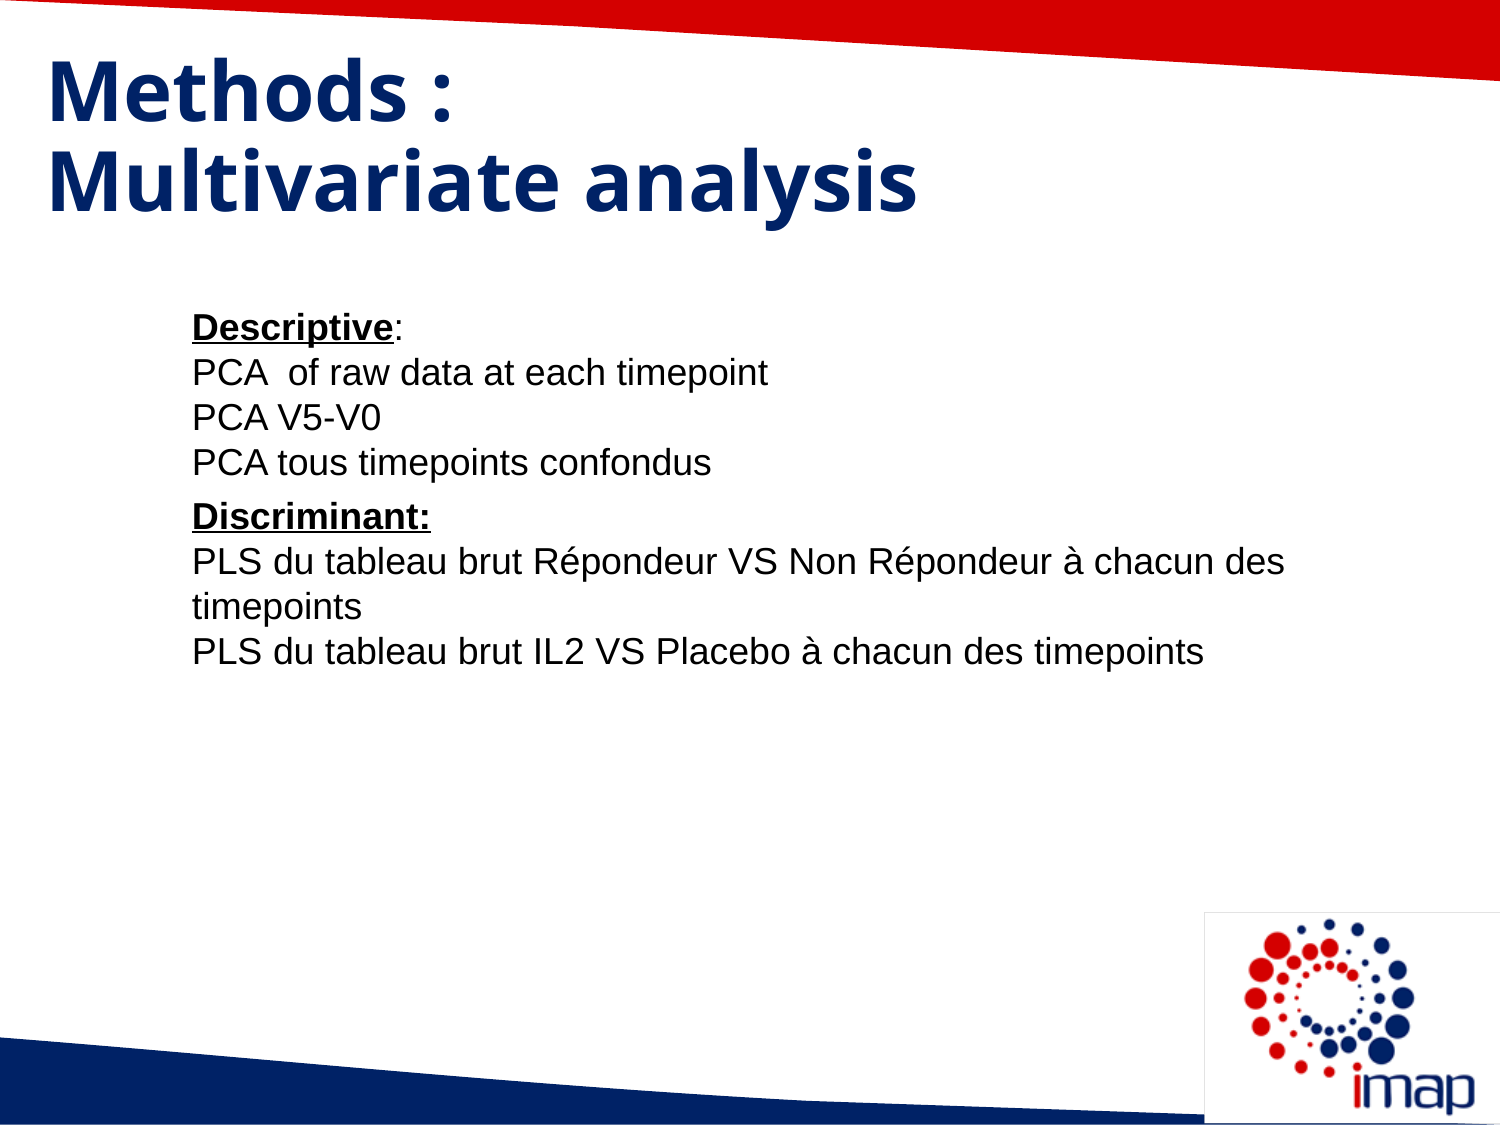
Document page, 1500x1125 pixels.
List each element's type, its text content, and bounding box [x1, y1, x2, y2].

text_box Discriminant: PLS du tableau brut Répondeur VS Non Répondeur à chacun des timepoints PLS du tableau brut IL2 VS Placebo à chacun des timepoints [177, 484, 1323, 668]
text_box Descriptive: PCA of raw data at each timepoint PCA V5-V0 PCA tous timepoints confondus [177, 295, 1170, 478]
text_box Methods : Multivariate analysis [30, 78, 1324, 201]
picture [1203, 911, 1500, 1125]
